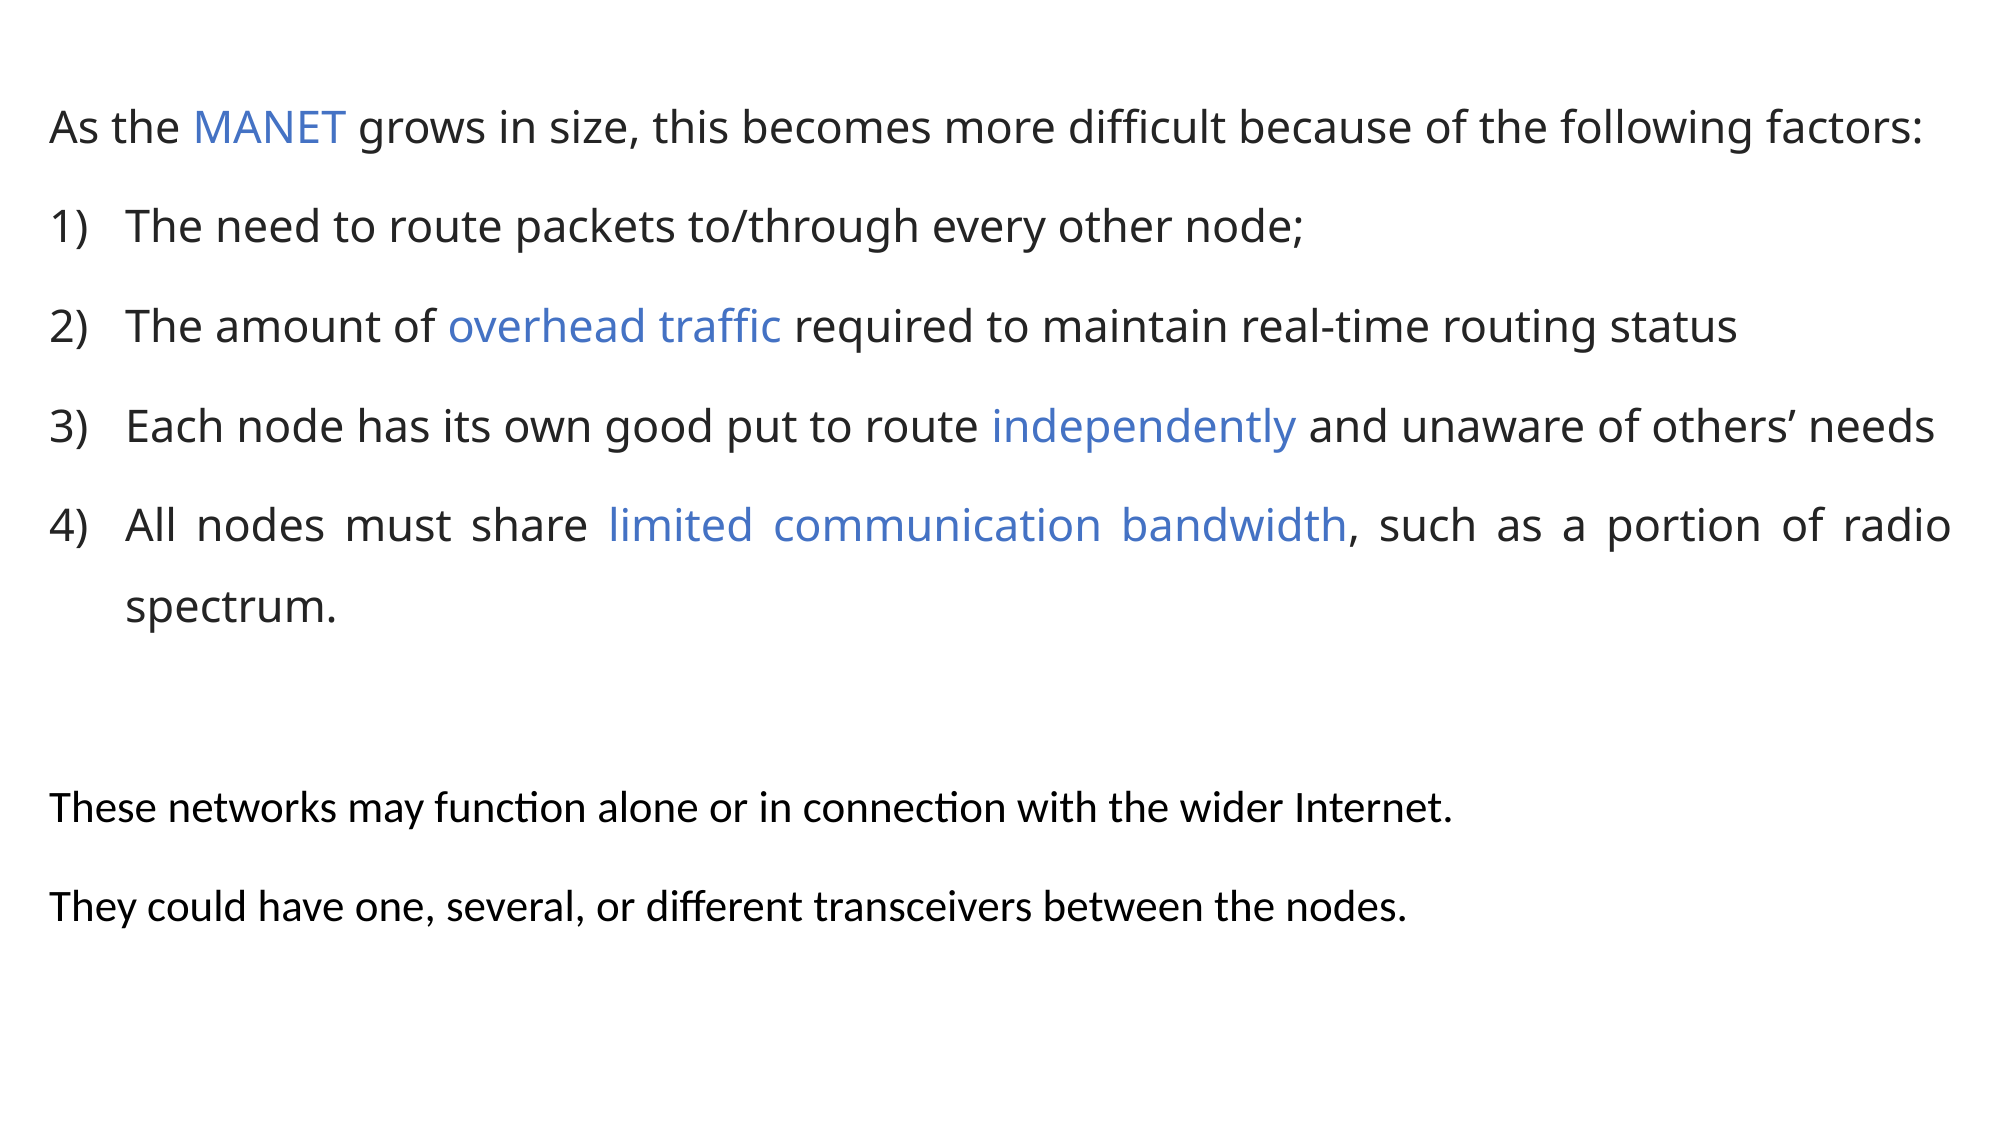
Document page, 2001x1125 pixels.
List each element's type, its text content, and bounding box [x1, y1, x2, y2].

list As the MANET grows in size, this becomes more difficult because of the following factors: The need to route packets to/through every other node; The amount of overhead traffic required to maintain real-time routing status Each node has its own good put to route independently and unaware of others’ needs All nodes must share limited communication bandwidth, such as a portion of radio spectrum. These networks may function alone or in connection with the wider Internet. They could have one, several, or different transceivers between the nodes. [34, 63, 1968, 1014]
